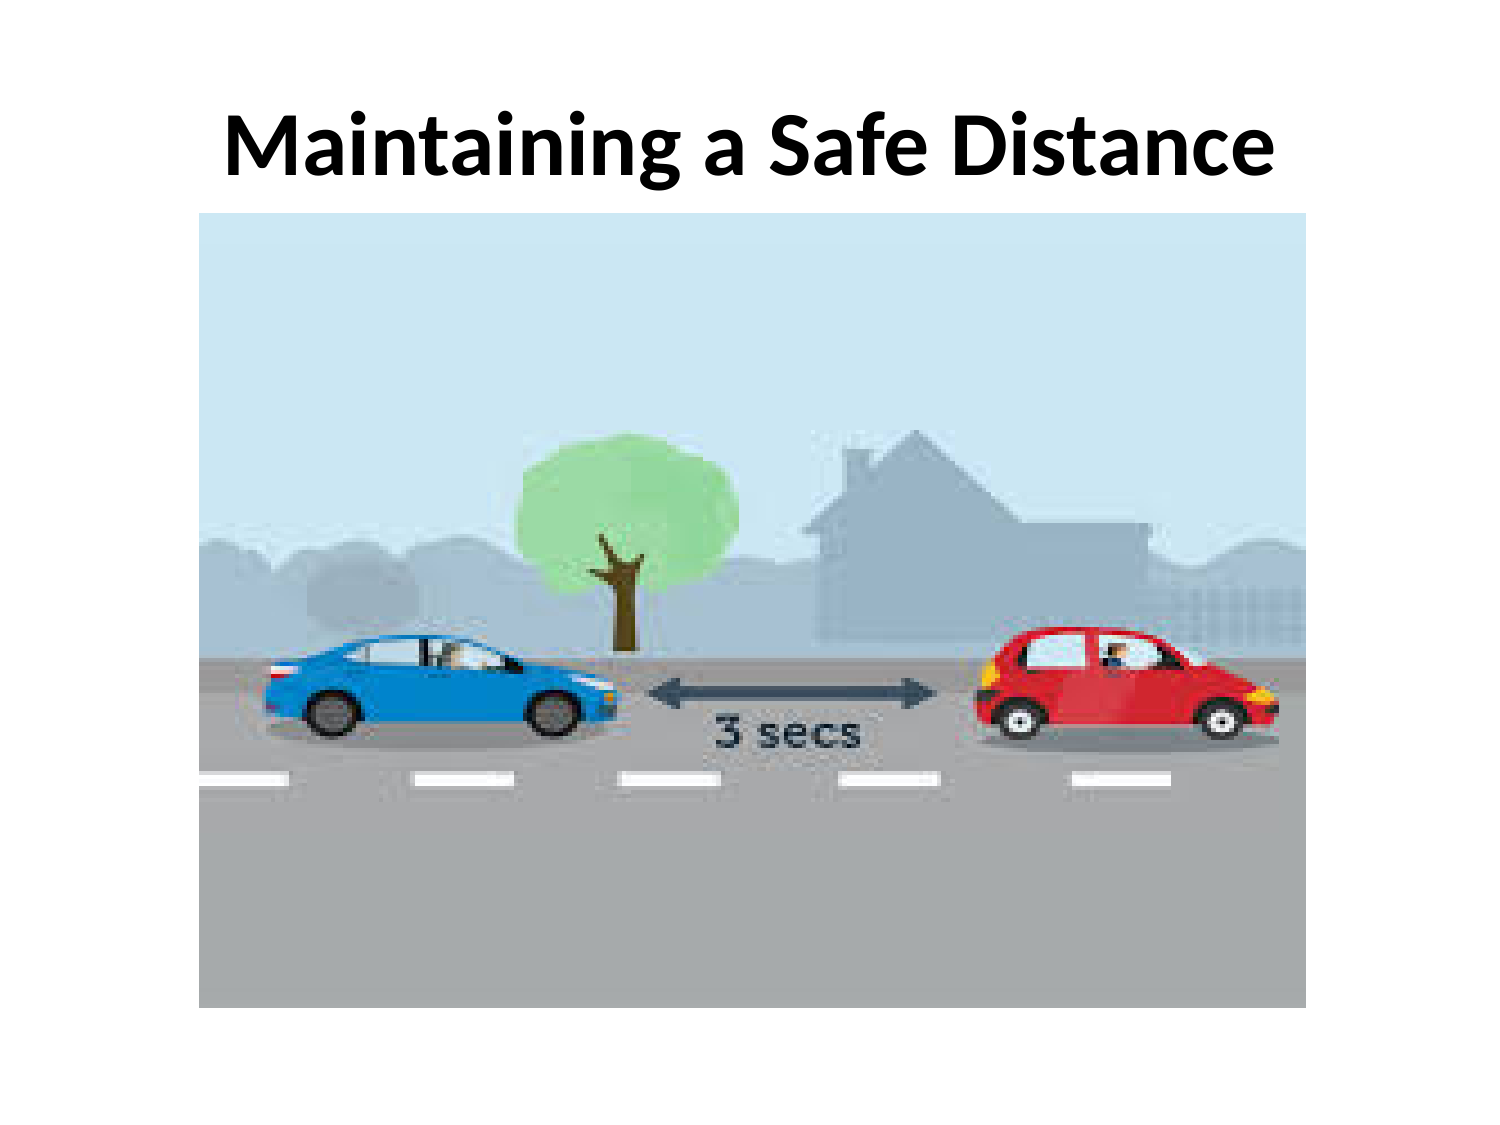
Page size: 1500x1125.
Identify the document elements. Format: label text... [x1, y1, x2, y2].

title Maintaining a Safe Distance [75, 45, 1425, 233]
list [198, 213, 1306, 1009]
